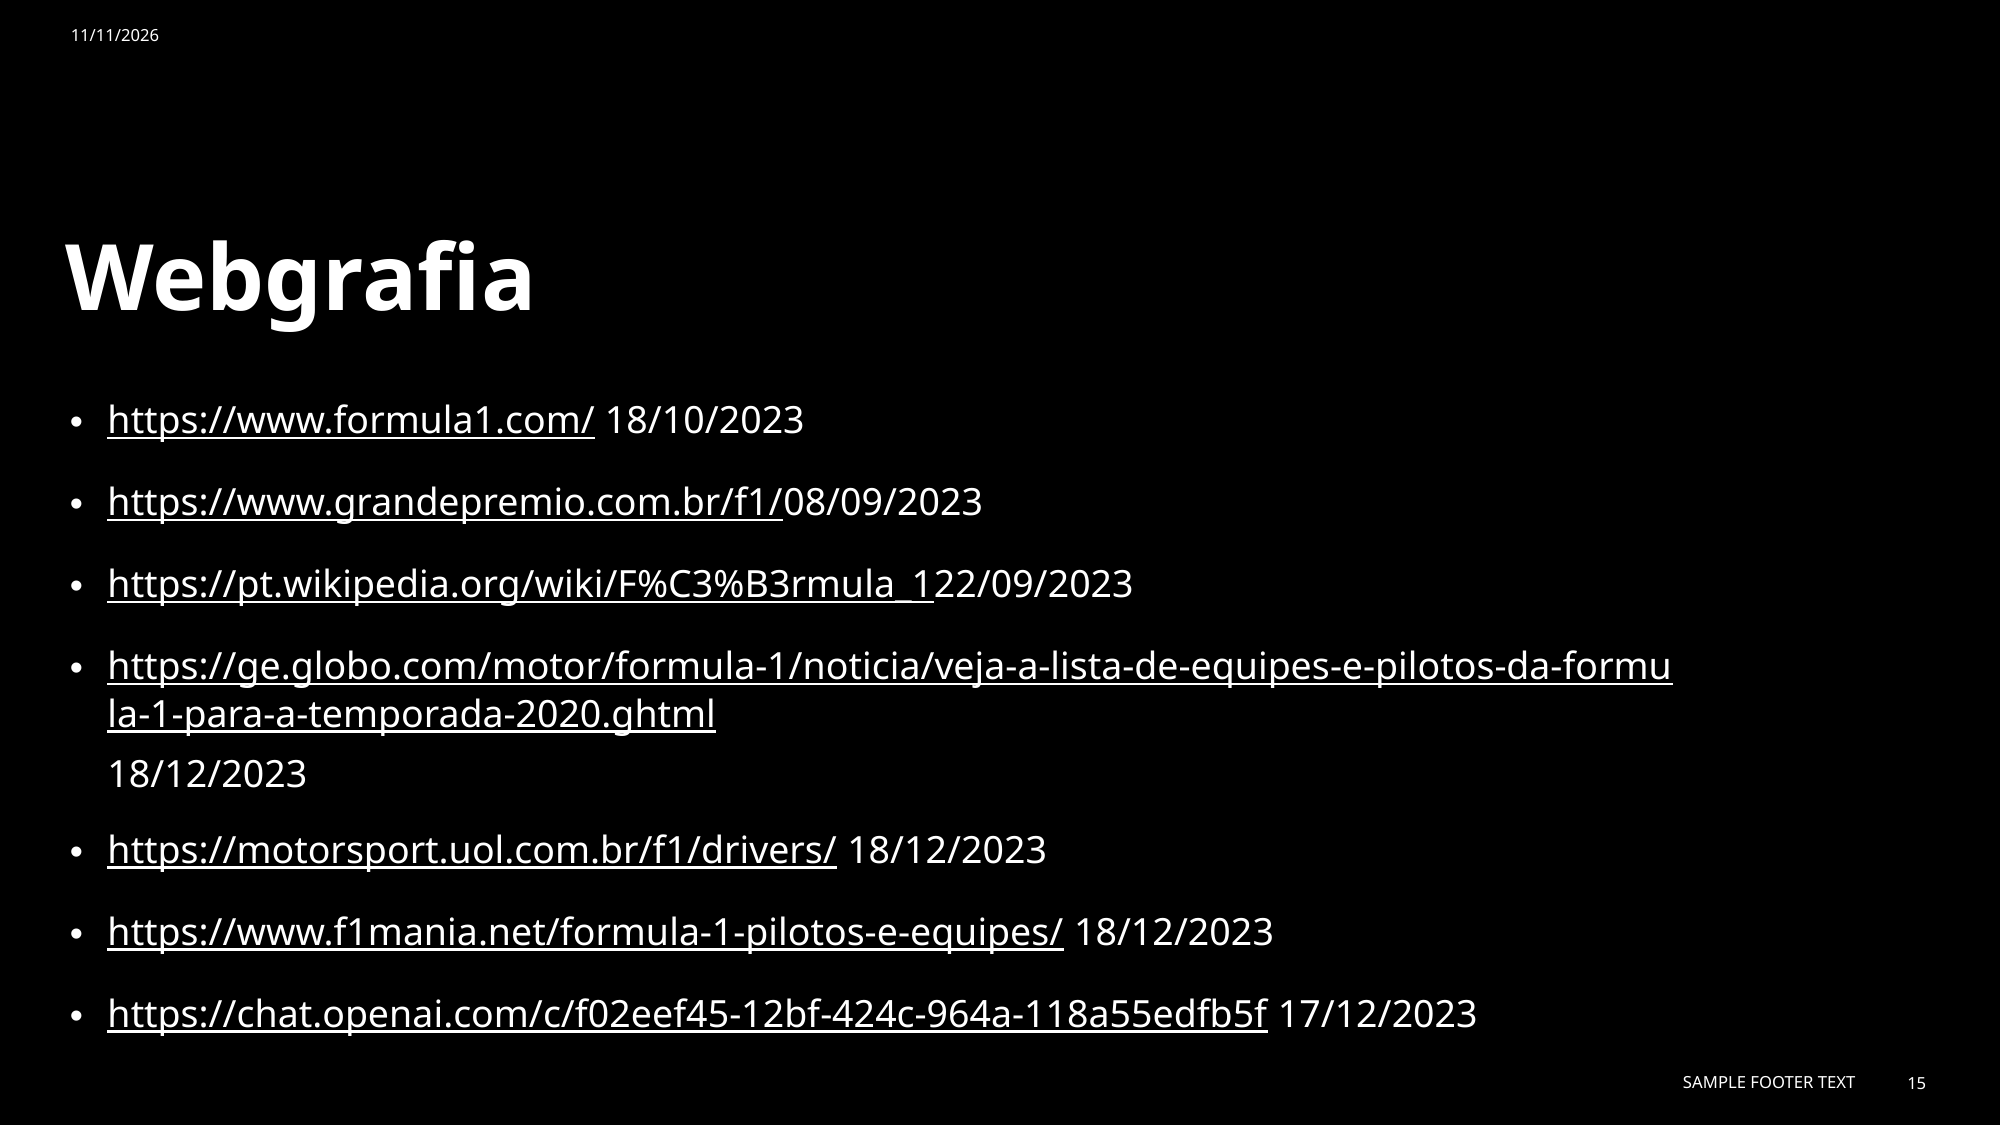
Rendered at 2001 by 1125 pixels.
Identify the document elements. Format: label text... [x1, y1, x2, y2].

footer Sample Footer Text [1204, 1053, 1871, 1114]
list https://www.formula1.com/ 18/10/2023 https://www.grandepremio.com.br/f1/08/09/2023 https://pt.wikipedia.org/wiki/F%C3%B3rmula_122/09/2023 https://ge.globo.com/motor/formula-1/noticia/veja-a-lista-de-equipes-e-pilotos-da-formula-1-para-a-temporada-2020.ghtml18/12/2023 https://motorsport.uol.com.br/f1/drivers/ 18/12/2023 https://www.f1mania.net/formula-1-pilotos-e-equipes/ 18/12/2023 https://chat.openai.com/c/f02eef45-12bf-424c-964a-118a55edfb5f 17/12/2023 [55, 378, 1689, 1014]
title Webgrafia [50, 101, 1684, 338]
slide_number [55, 10, 506, 63]
slide_number 15 [1870, 1054, 1942, 1114]
